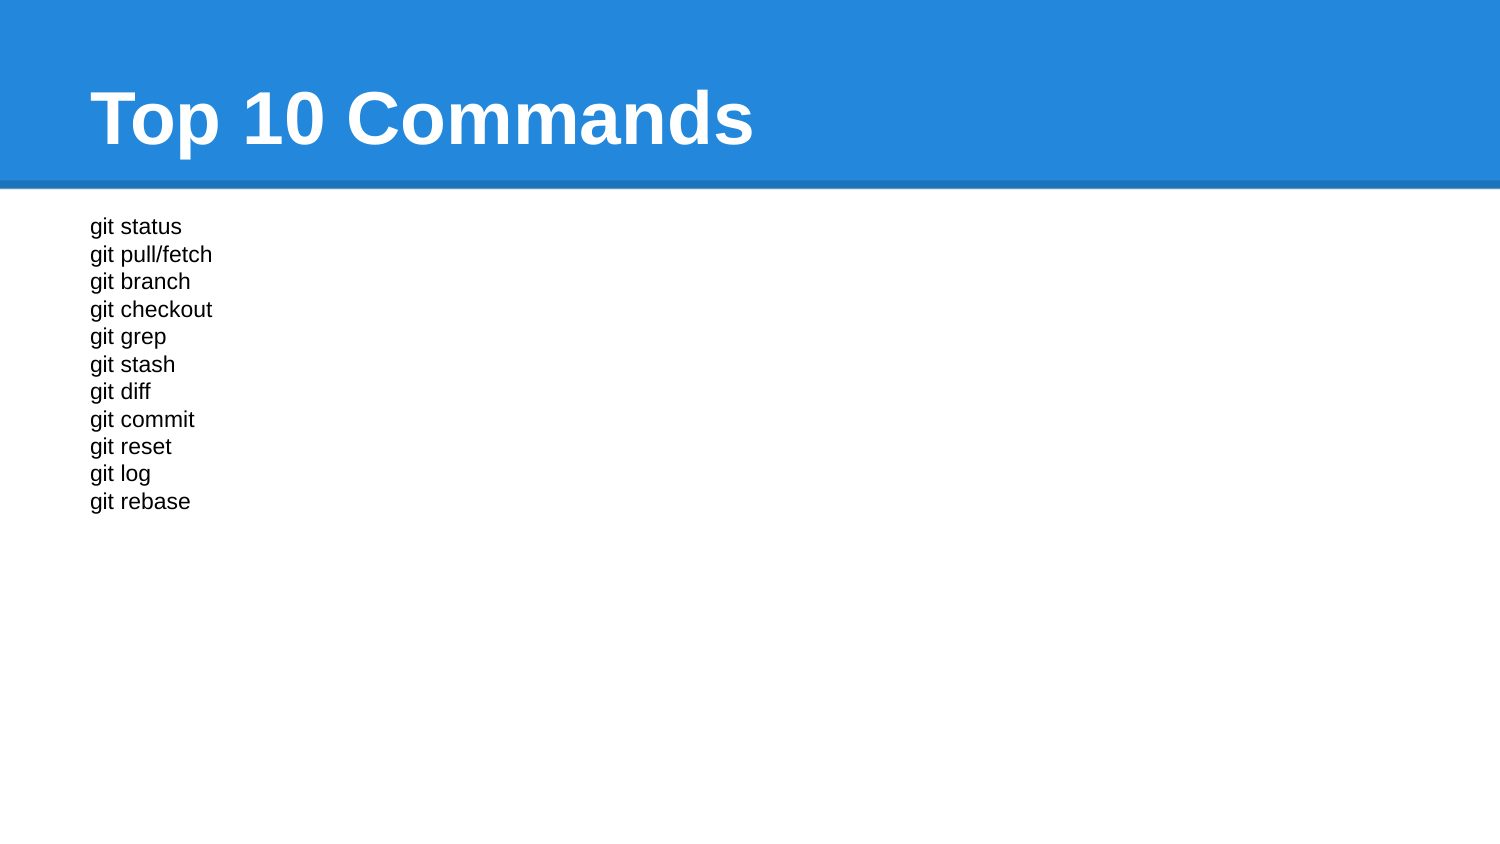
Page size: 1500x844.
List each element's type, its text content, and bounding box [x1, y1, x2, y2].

list git status git pull/fetch git branch git checkout git grep git stash git diff git commit git reset git log git rebase [75, 196, 1425, 808]
title Top 10 Commands [75, 33, 1425, 175]
